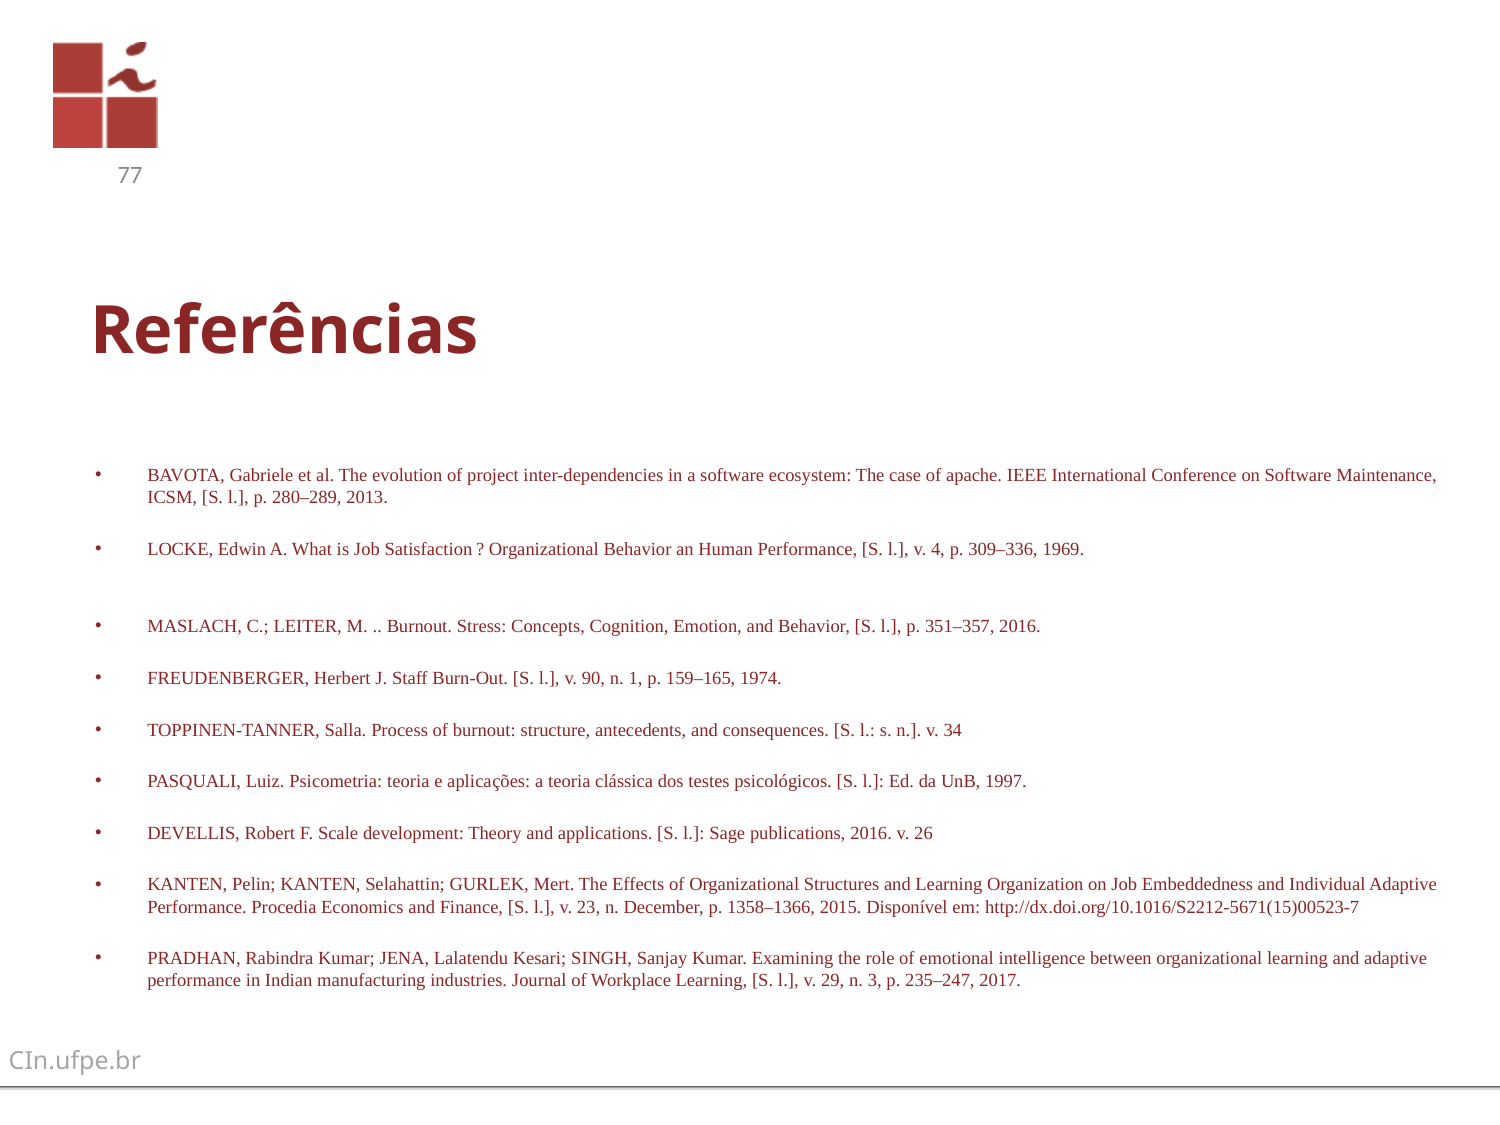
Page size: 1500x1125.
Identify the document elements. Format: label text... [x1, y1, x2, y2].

title Referências [75, 233, 1425, 421]
picture [0, 1086, 1500, 1090]
picture [53, 42, 158, 146]
list BAVOTA, Gabriele et al. The evolution of project inter-dependencies in a software ecosystem: The case of apache. IEEE International Conference on Software Maintenance, ICSM, [S. l.], p. 280–289, 2013. LOCKE, Edwin A. What is Job Satisfaction ? Organizational Behavior an Human Performance, [S. l.], v. 4, p. 309–336, 1969. MASLACH, C.; LEITER, M. .. Burnout. Stress: Concepts, Cognition, Emotion, and Behavior, [S. l.], p. 351–357, 2016. FREUDENBERGER, Herbert J. Staff Burn-Out. [S. l.], v. 90, n. 1, p. 159–165, 1974. TOPPINEN-TANNER, Salla. Process of burnout: structure, antecedents, and consequences. [S. l.: s. n.]. v. 34 PASQUALI, Luiz. Psicometria: teoria e aplicações: a teoria clássica dos testes psicológicos. [S. l.]: Ed. da UnB, 1997. DEVELLIS, Robert F. Scale development: Theory and applications. [S. l.]: Sage publications, 2016. v. 26 KANTEN, Pelin; KANTEN, Selahattin; GURLEK, Mert. The Effects of Organizational Structures and Learning Organization on Job Embeddedness and Individual Adaptive Performance. Procedia Economics and Finance, [S. l.], v. 23, n. December, p. 1358–1366, 2015. Disponível em: http://dx.doi.org/10.1016/S2212-5671(15)00523-7 PRADHAN, Rabindra Kumar; JENA, Lalatendu Kesari; SINGH, Sanjay Kumar. Examining the role of emotional intelligence between organizational learning and adaptive performance in Indian manufacturing industries. Journal of Workplace Learning, [S. l.], v. 29, n. 3, p. 235–247, 2017. [80, 455, 1464, 1033]
slide_number 77 [53, 146, 158, 200]
